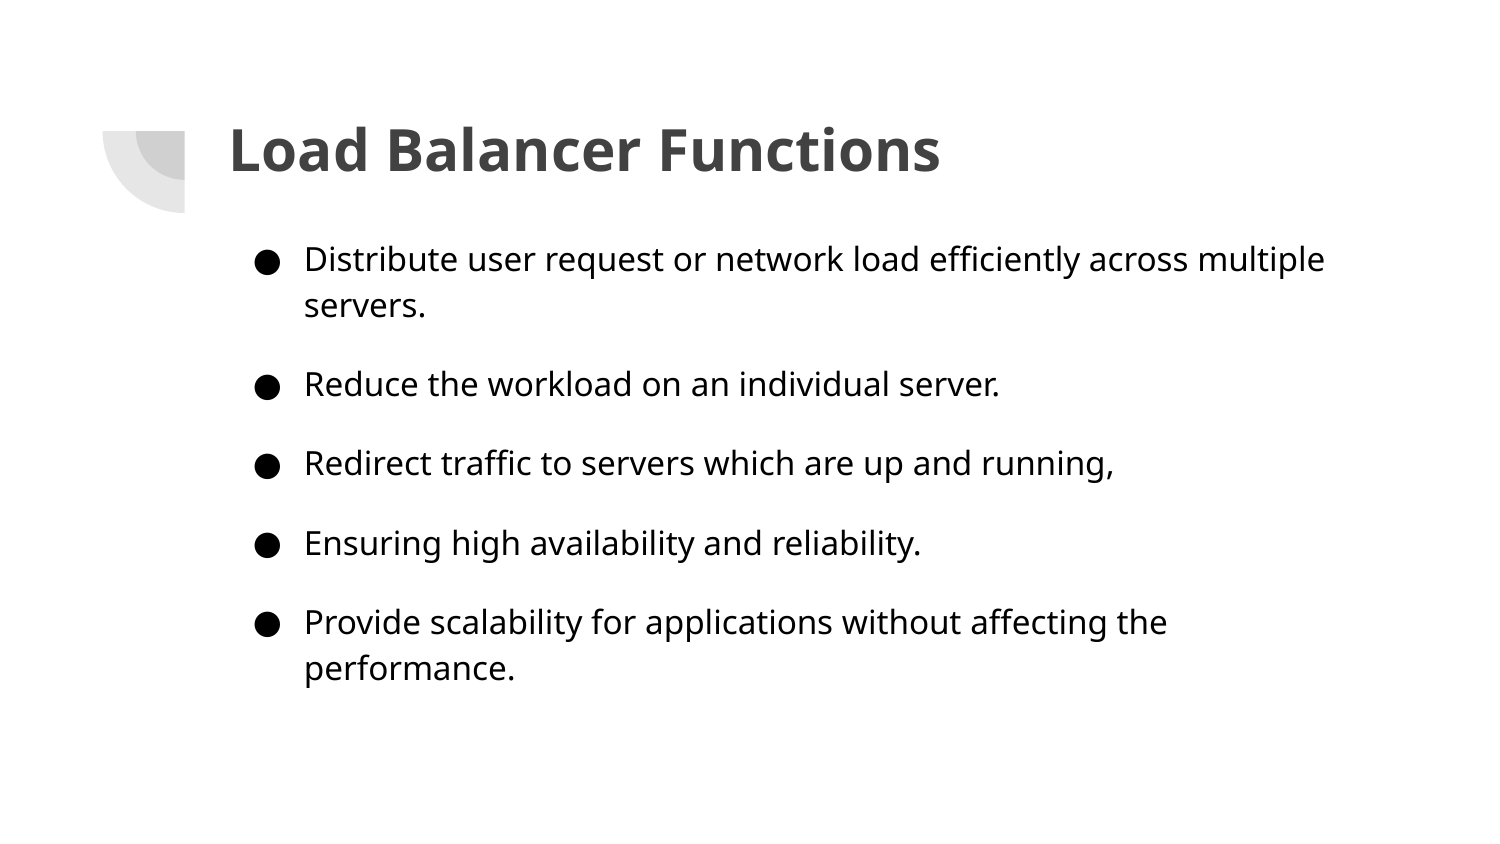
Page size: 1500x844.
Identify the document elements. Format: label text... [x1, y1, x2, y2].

list Distribute user request or network load efficiently across multiple servers. Reduce the workload on an individual server. Redirect traffic to servers which are up and running, Ensuring high availability and reliability. Provide scalability for applications without affecting the performance. [213, 217, 1368, 767]
title Load Balancer Functions [213, 98, 1368, 179]
